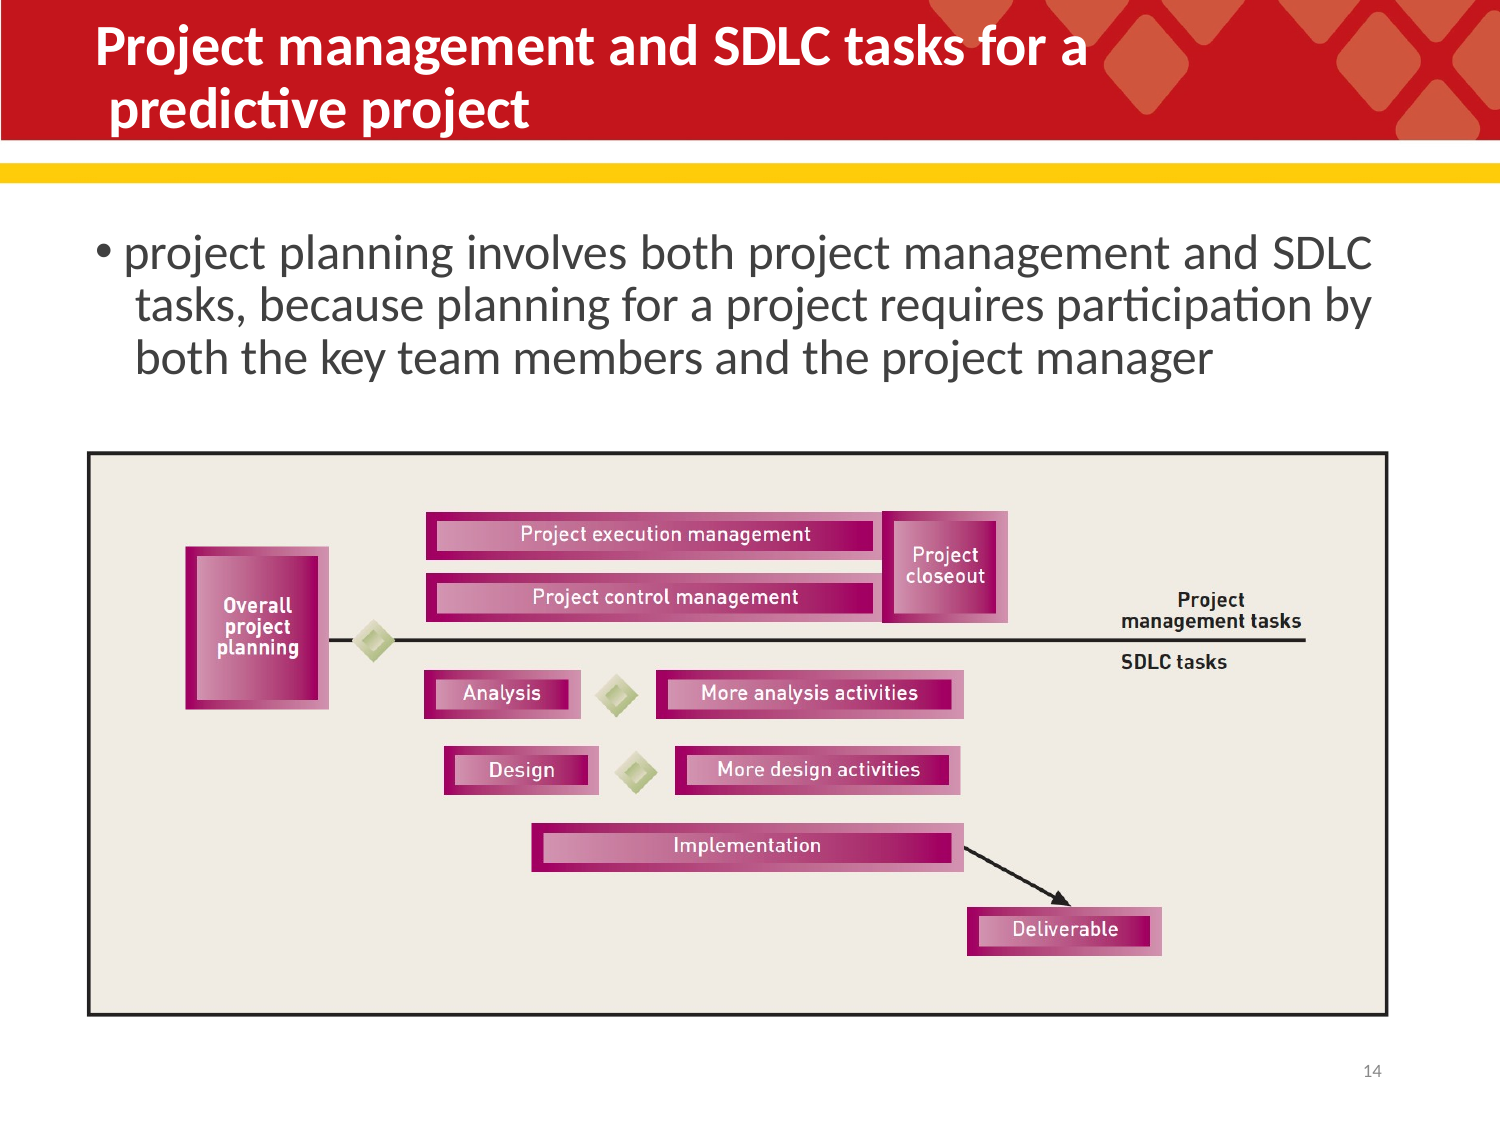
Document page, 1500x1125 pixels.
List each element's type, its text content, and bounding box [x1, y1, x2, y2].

title Project management and SDLC tasks for a predictive project [93, 4, 1101, 203]
picture [0, 0, 1500, 185]
text_box [86, 451, 1389, 1017]
slide_number 11 [1356, 1058, 1389, 1125]
text_box project planning involves both project management and SDLC tasks, because planning for a project requires participation by both the key team members and the project manager [93, 217, 1373, 386]
